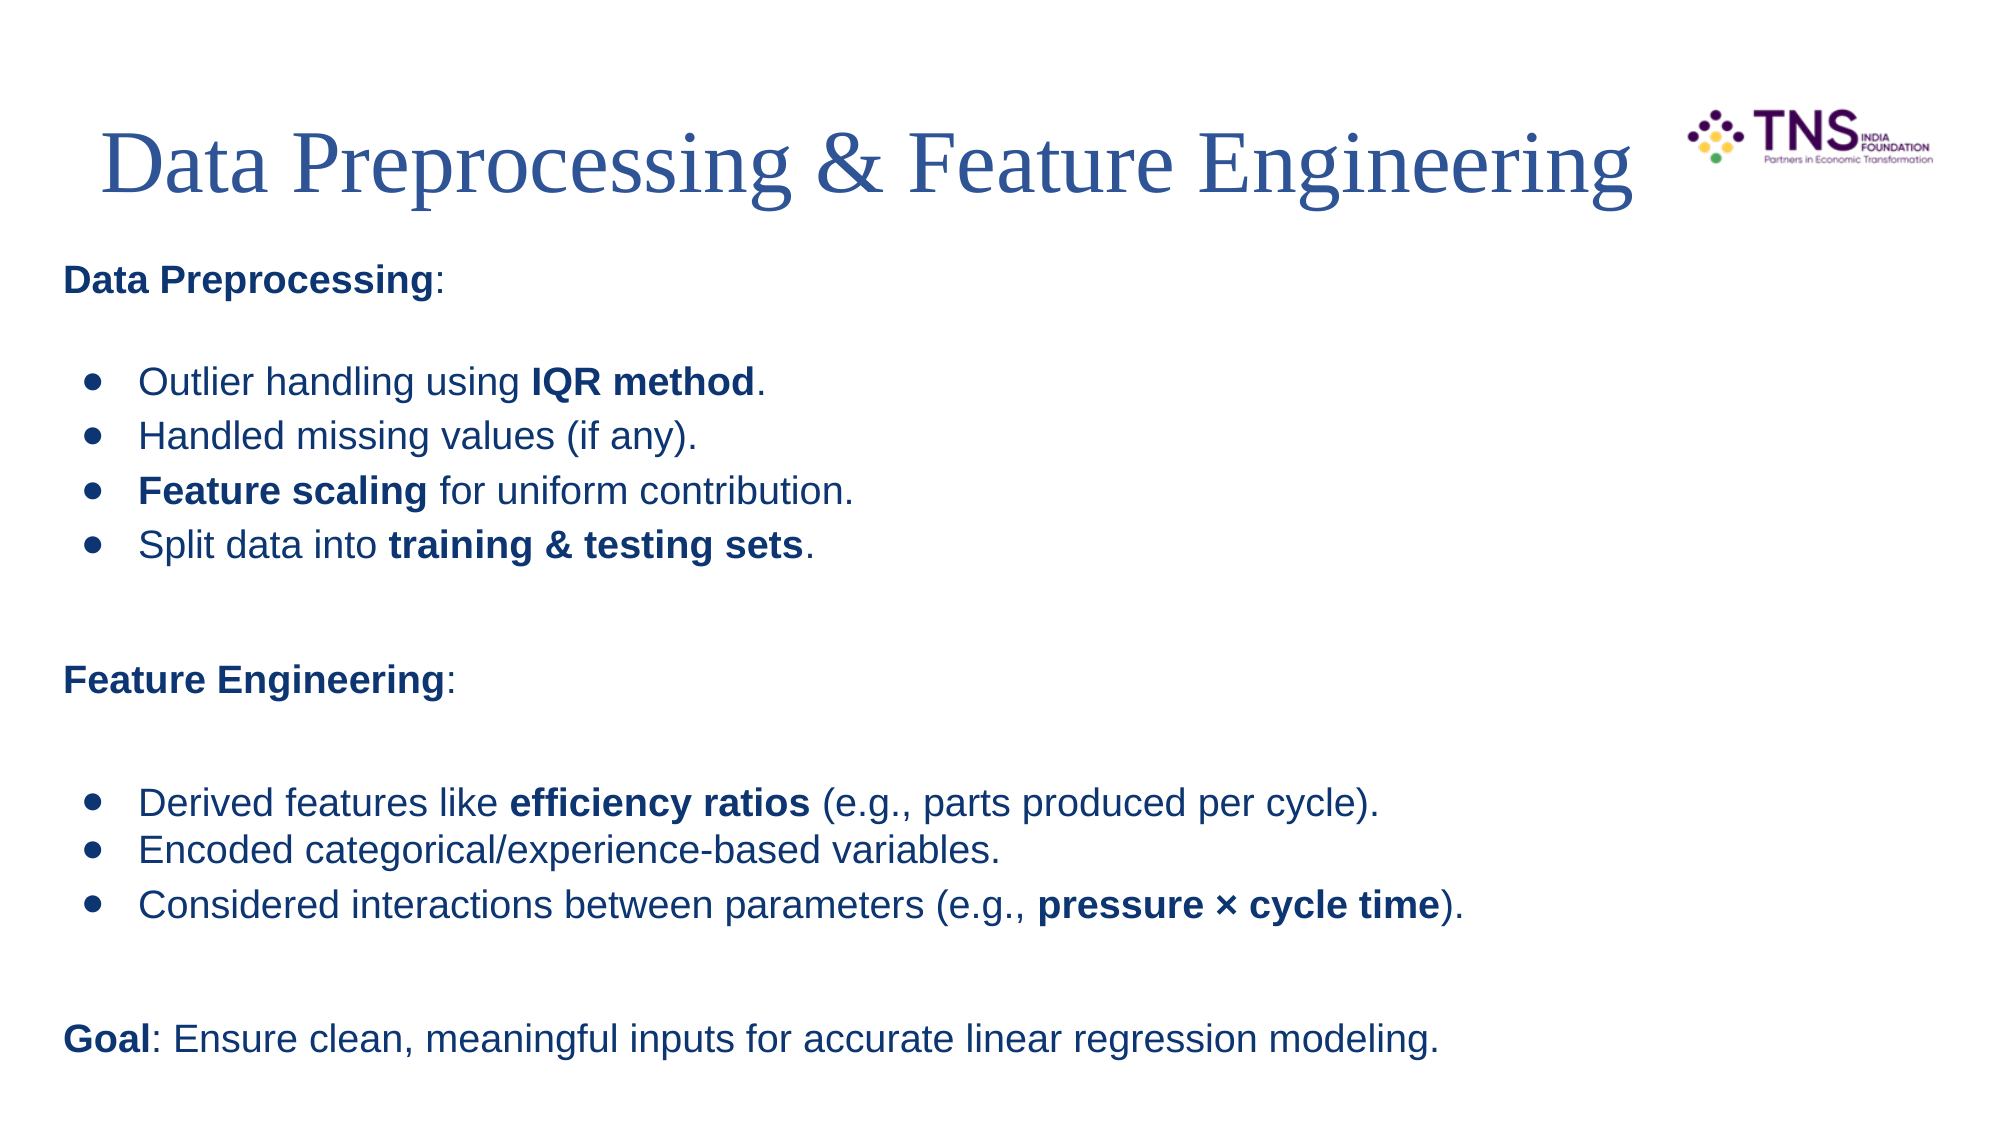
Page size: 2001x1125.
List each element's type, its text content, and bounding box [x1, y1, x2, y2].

picture [1678, 49, 1938, 224]
text_box Data Preprocessing & Feature Engineering [85, 49, 1677, 231]
text_box Data Preprocessing: Outlier handling using IQR method. Handled missing values (if any). Feature scaling for uniform contribution. Split data into training & testing sets. Feature Engineering: Derived features like efficiency ratios (e.g., parts produced per cycle). Encoded categorical/experience-based variables. Considered interactions between parameters (e.g., pressure × cycle time). Goal: Ensure clean, meaningful inputs for accurate linear regression modeling. [48, 231, 1897, 1079]
